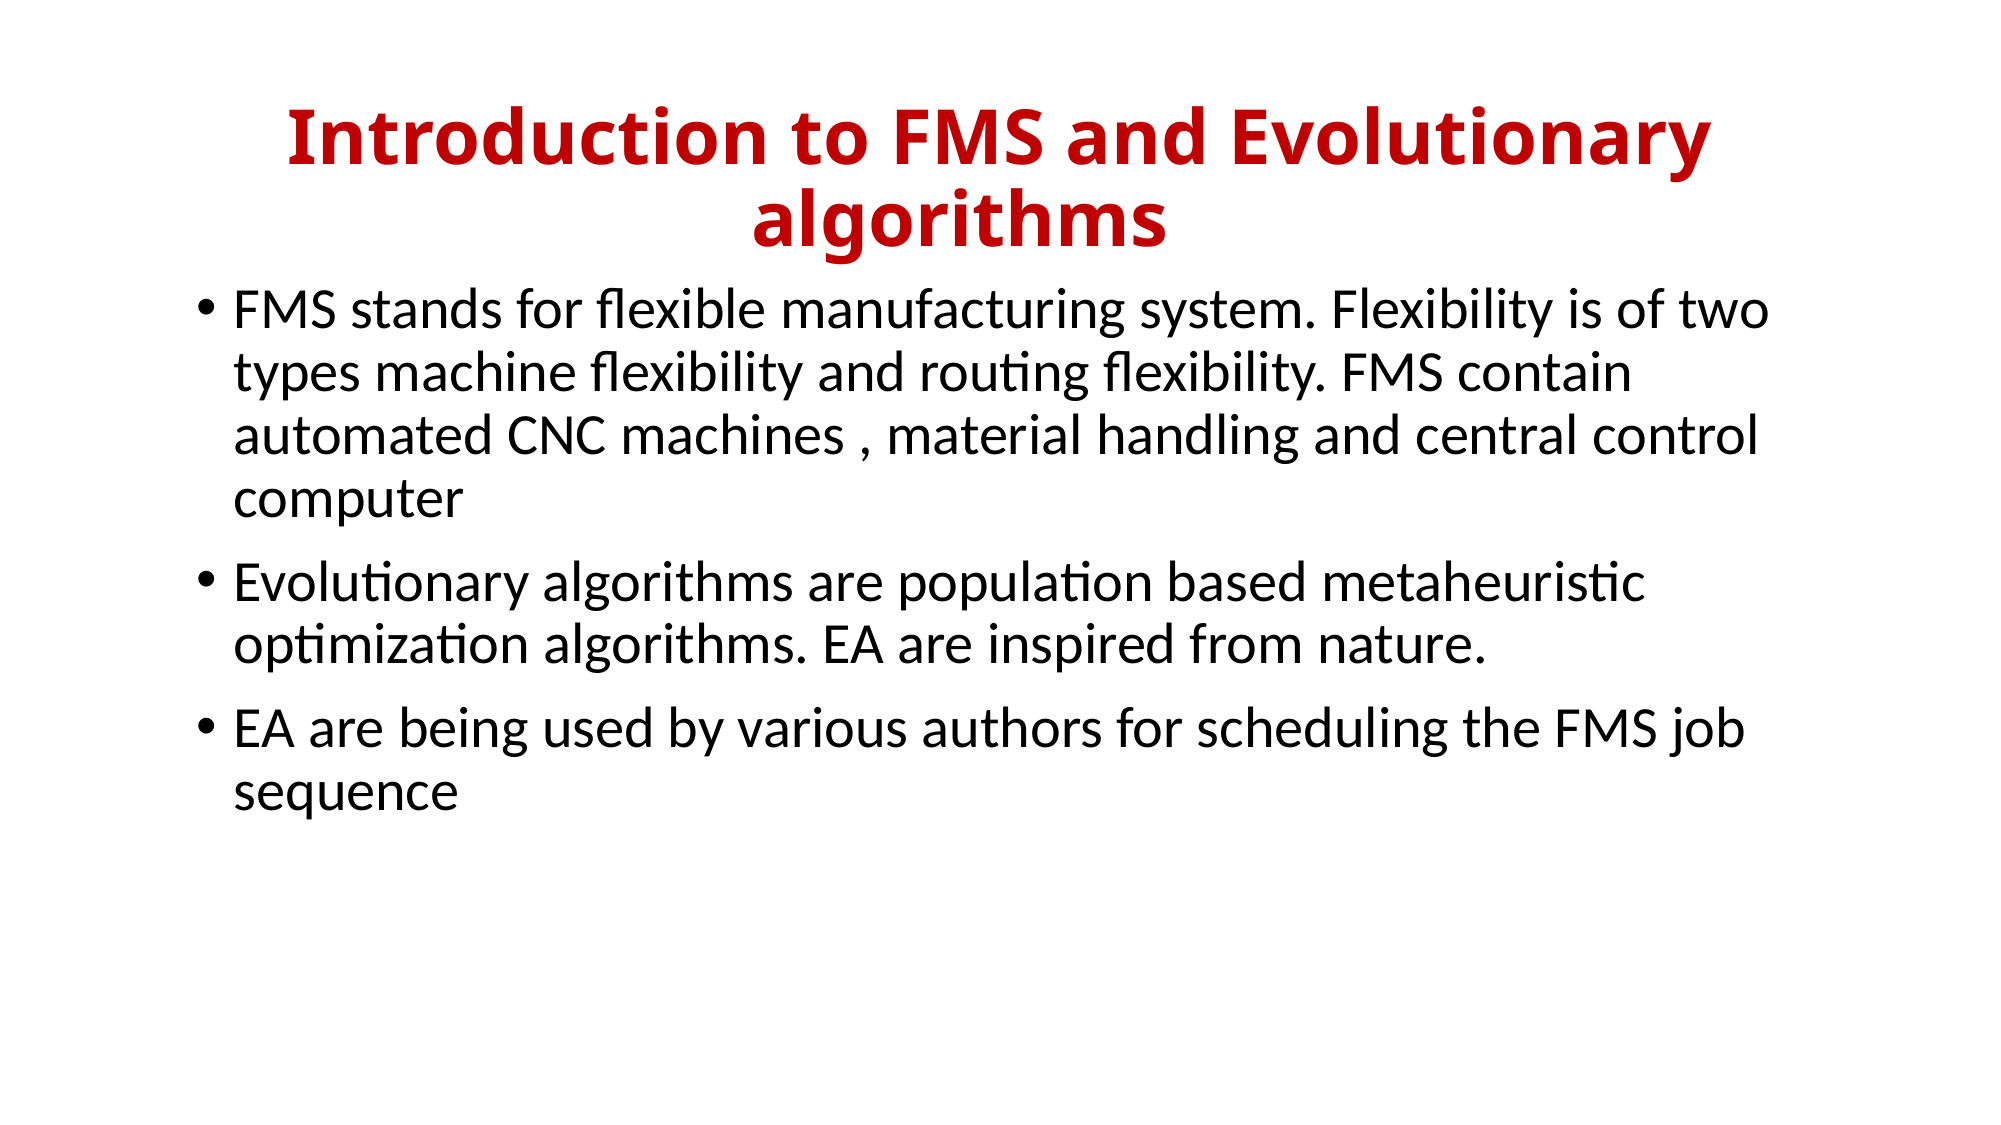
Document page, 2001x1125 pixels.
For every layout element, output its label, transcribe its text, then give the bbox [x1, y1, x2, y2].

title Introduction to FMS and Evolutionary algorithms [181, 91, 1819, 271]
list FMS stands for flexible manufacturing system. Flexibility is of two types machine flexibility and routing flexibility. FMS contain automated CNC machines , material handling and central control computer Evolutionary algorithms are population based metaheuristic optimization algorithms. EA are inspired from nature. EA are being used by various authors for scheduling the FMS job sequence [181, 271, 1819, 1021]
